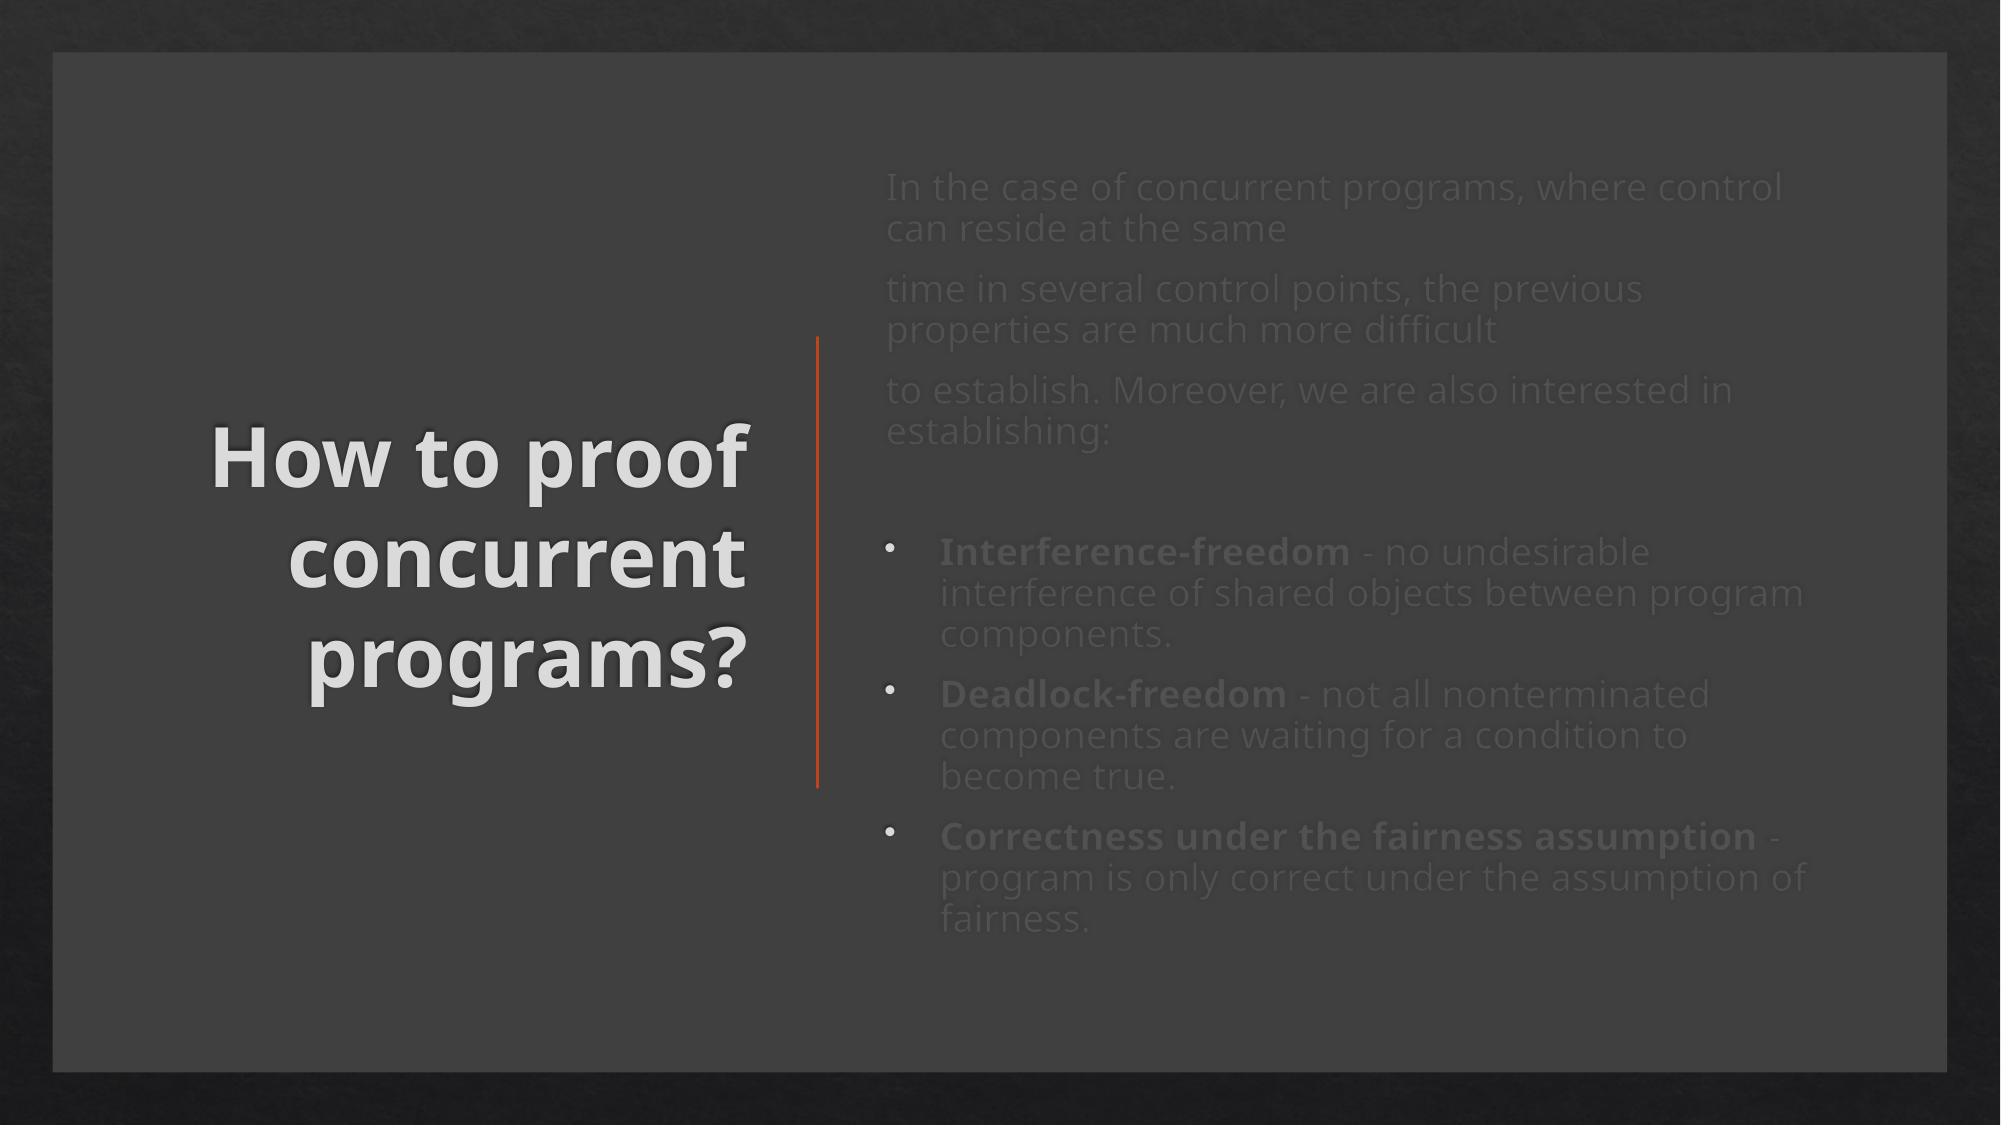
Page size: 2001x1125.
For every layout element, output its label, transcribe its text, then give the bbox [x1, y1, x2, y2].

list In the case of concurrent programs, where control can reside at the same time in several control points, the previous properties are much more difficult to establish. Moreover, we are also interested in establishing: Interference-freedom - no undesirable interference of shared objects between program components. Deadlock-freedom - not all nonterminated components are waiting for a condition to become true. Correctness under the fairness assumption - program is only correct under the assumption of fairness. [870, 158, 1849, 950]
text_box [51, 51, 1948, 1074]
title How to proof concurrent programs? [149, 158, 764, 950]
text_box [0, 0, 2000, 1125]
